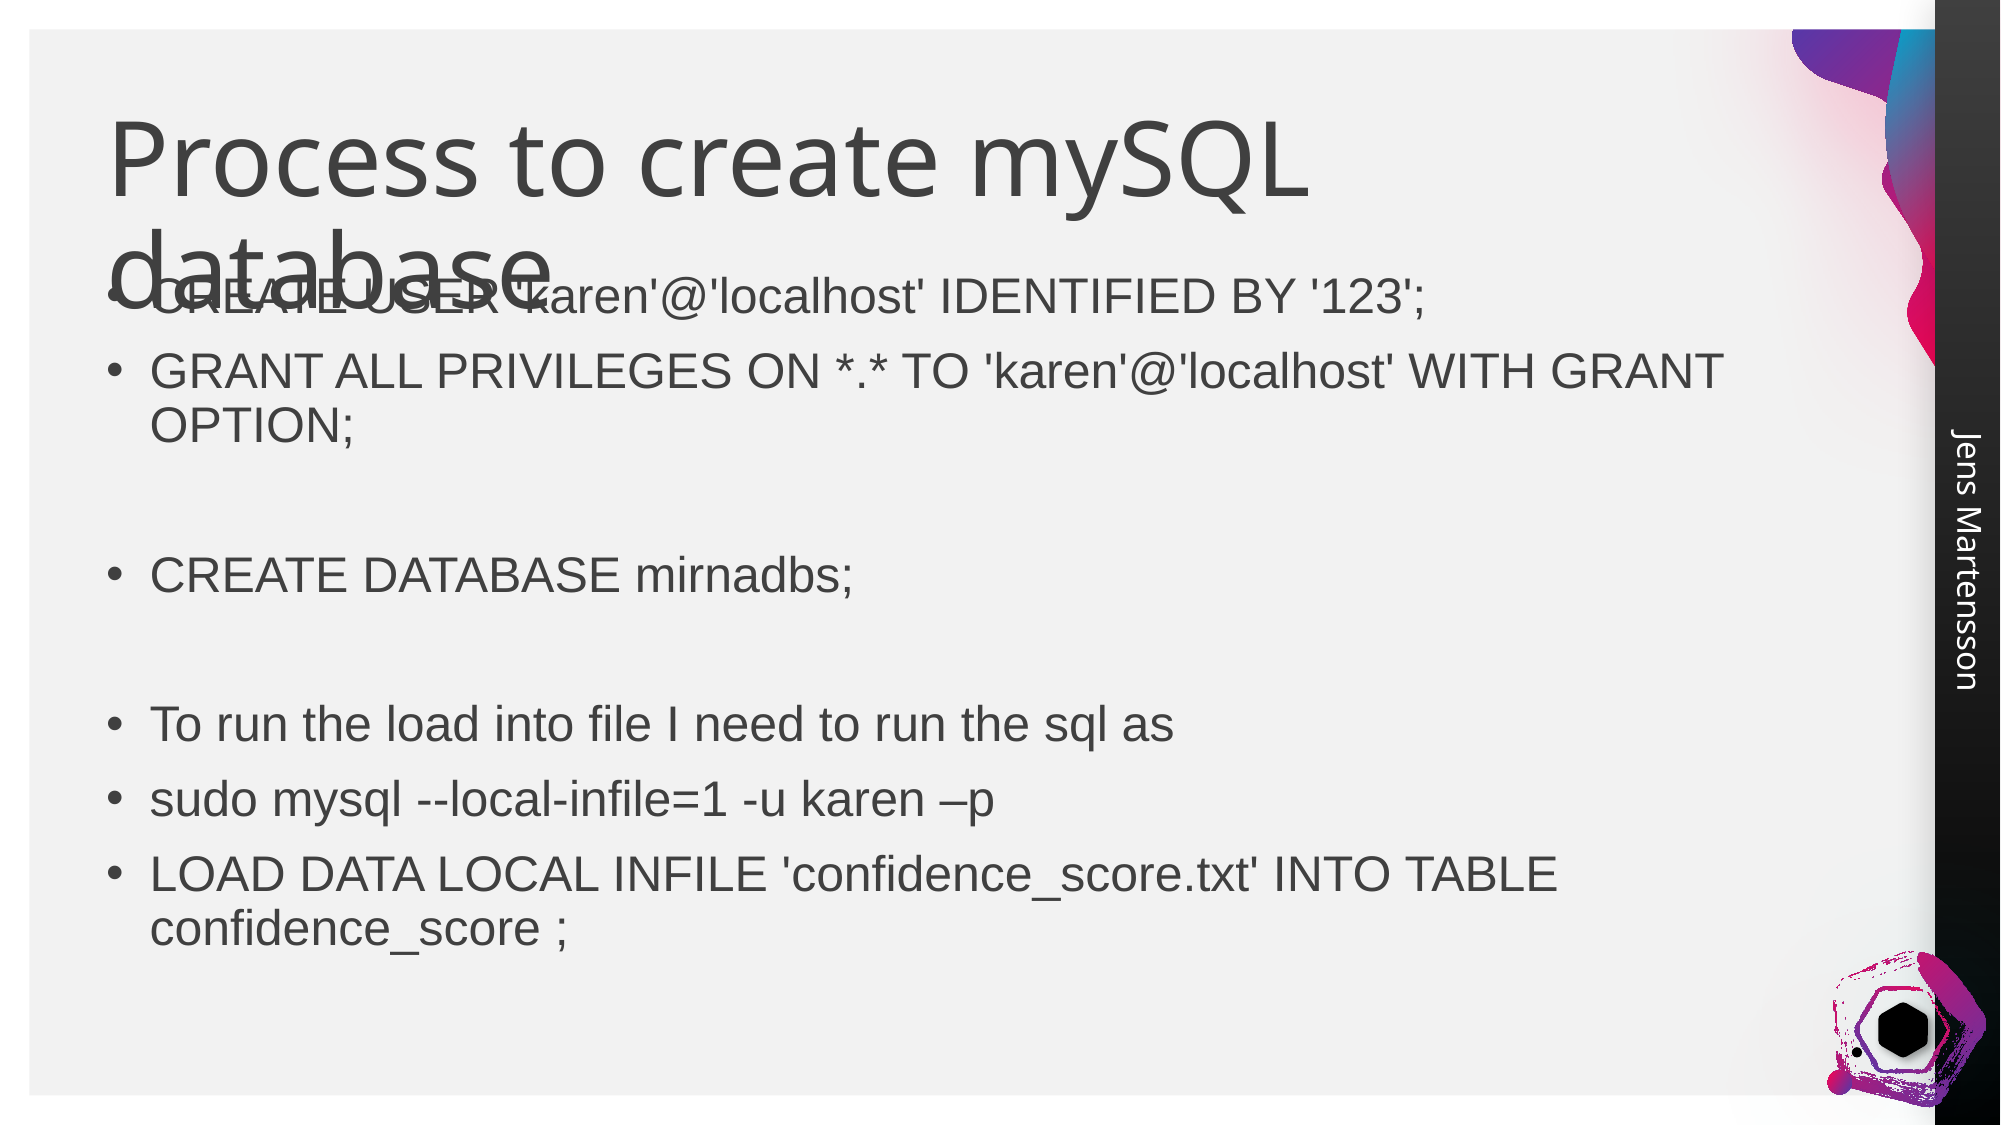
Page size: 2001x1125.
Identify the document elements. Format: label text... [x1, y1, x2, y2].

list CREATE USER 'karen'@'localhost' IDENTIFIED BY '123'; GRANT ALL PRIVILEGES ON *.* TO 'karen'@'localhost' WITH GRANT OPTION; CREATE DATABASE mirnadbs; To run the load into file I need to run the sql as sudo mysql --local-infile=1 -u karen –p LOAD DATA LOCAL INFILE 'confidence_score.txt' INTO TABLE confidence_score ; [106, 270, 1790, 1004]
title Process to create mySQL database [106, 106, 1790, 225]
